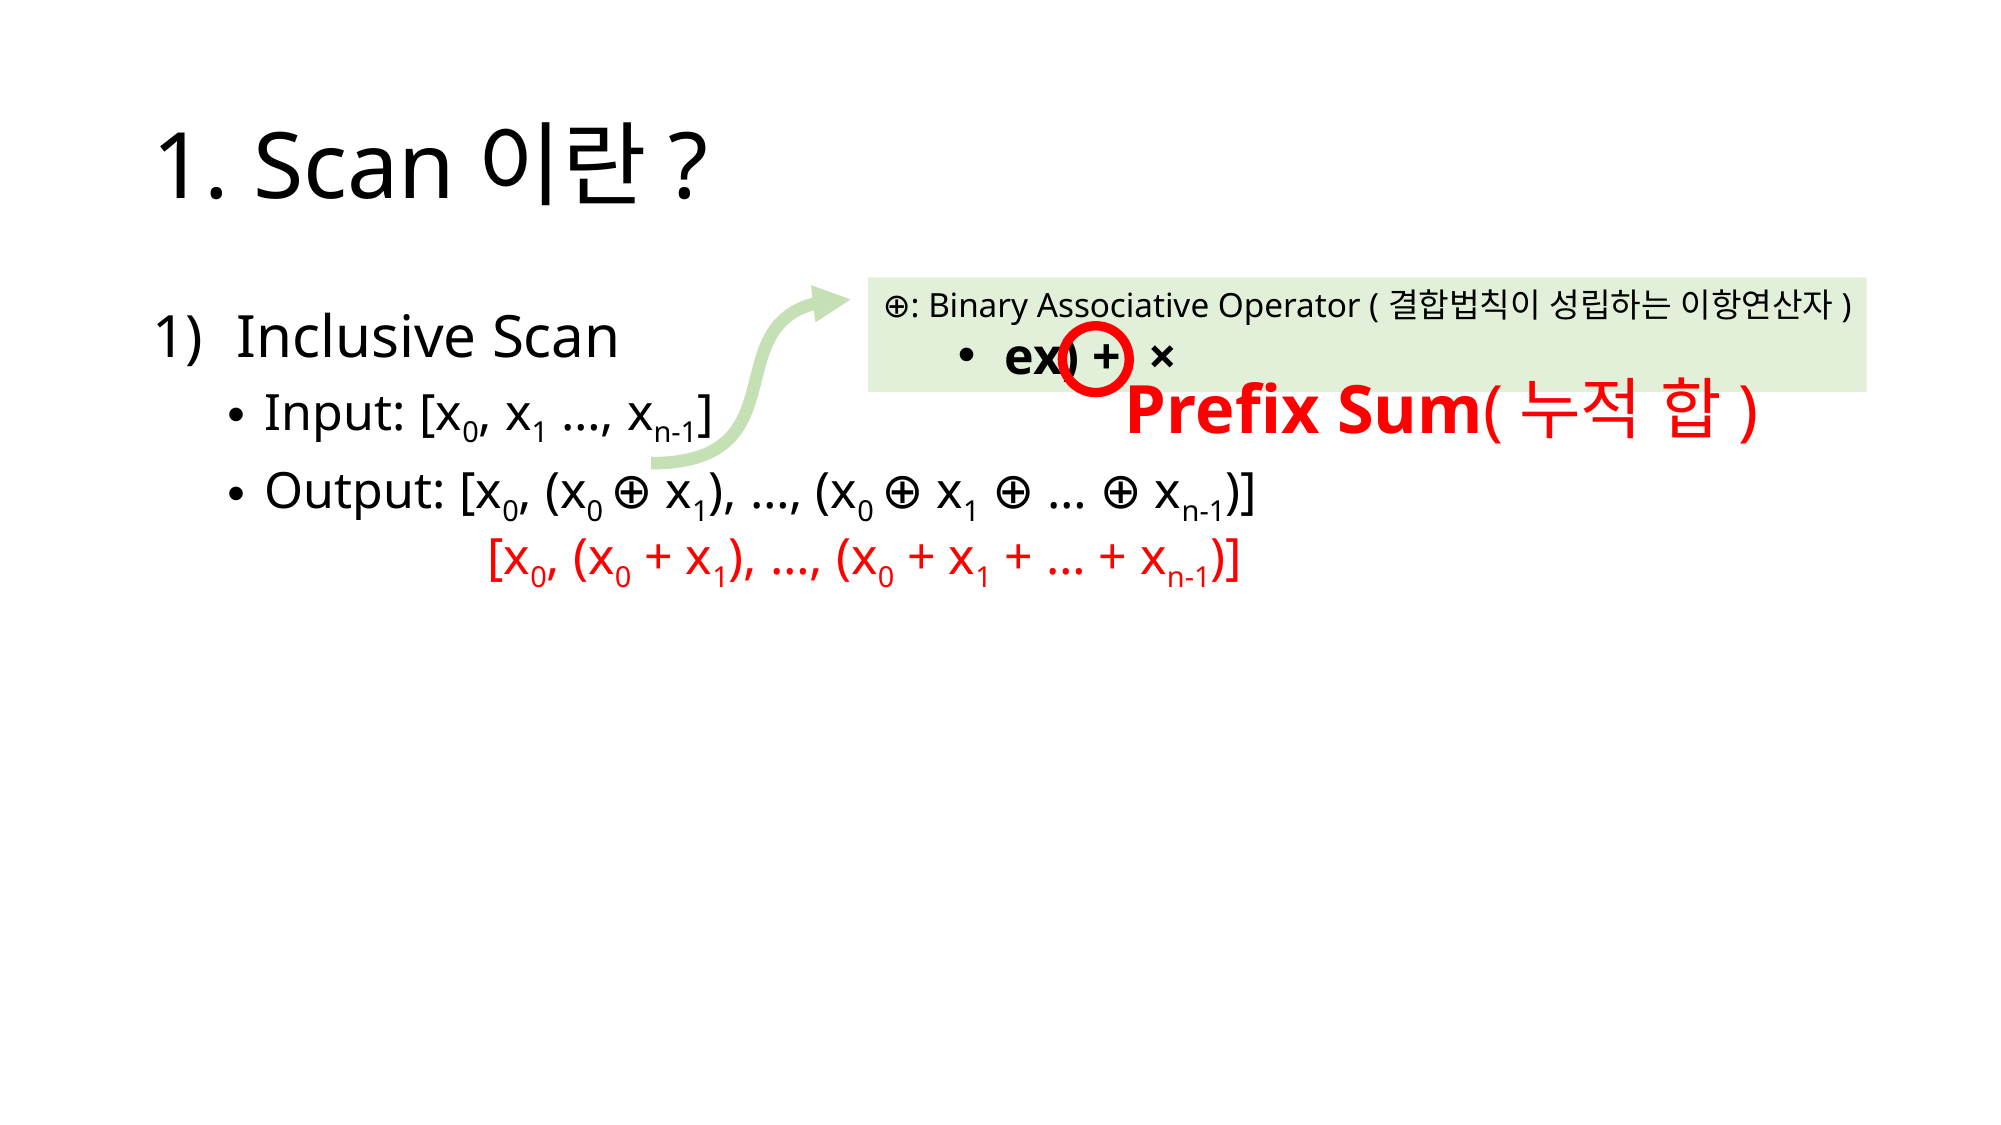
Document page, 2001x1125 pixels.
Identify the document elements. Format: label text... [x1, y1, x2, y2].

text_box [1061, 324, 1131, 394]
title 1. Scan이란? [137, 59, 1863, 278]
text_box [x0, (x0 + x1), …, (x0 + x1 + … + xn-1)] [472, 517, 1258, 601]
text_box ⊕: Binary Associative Operator (결합법칙이 성립하는 이항연산자) ex) +, × [868, 277, 1867, 392]
list Inclusive Scan Input: [x0, x1 …, xn-1] Output: [x0, (x0 ⊕ x1), …, (x0 ⊕ x1 ⊕ … ⊕ xn-1)] [137, 299, 1863, 1014]
text_box Prefix Sum(누적 합) [1109, 359, 1774, 455]
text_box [651, 299, 851, 464]
